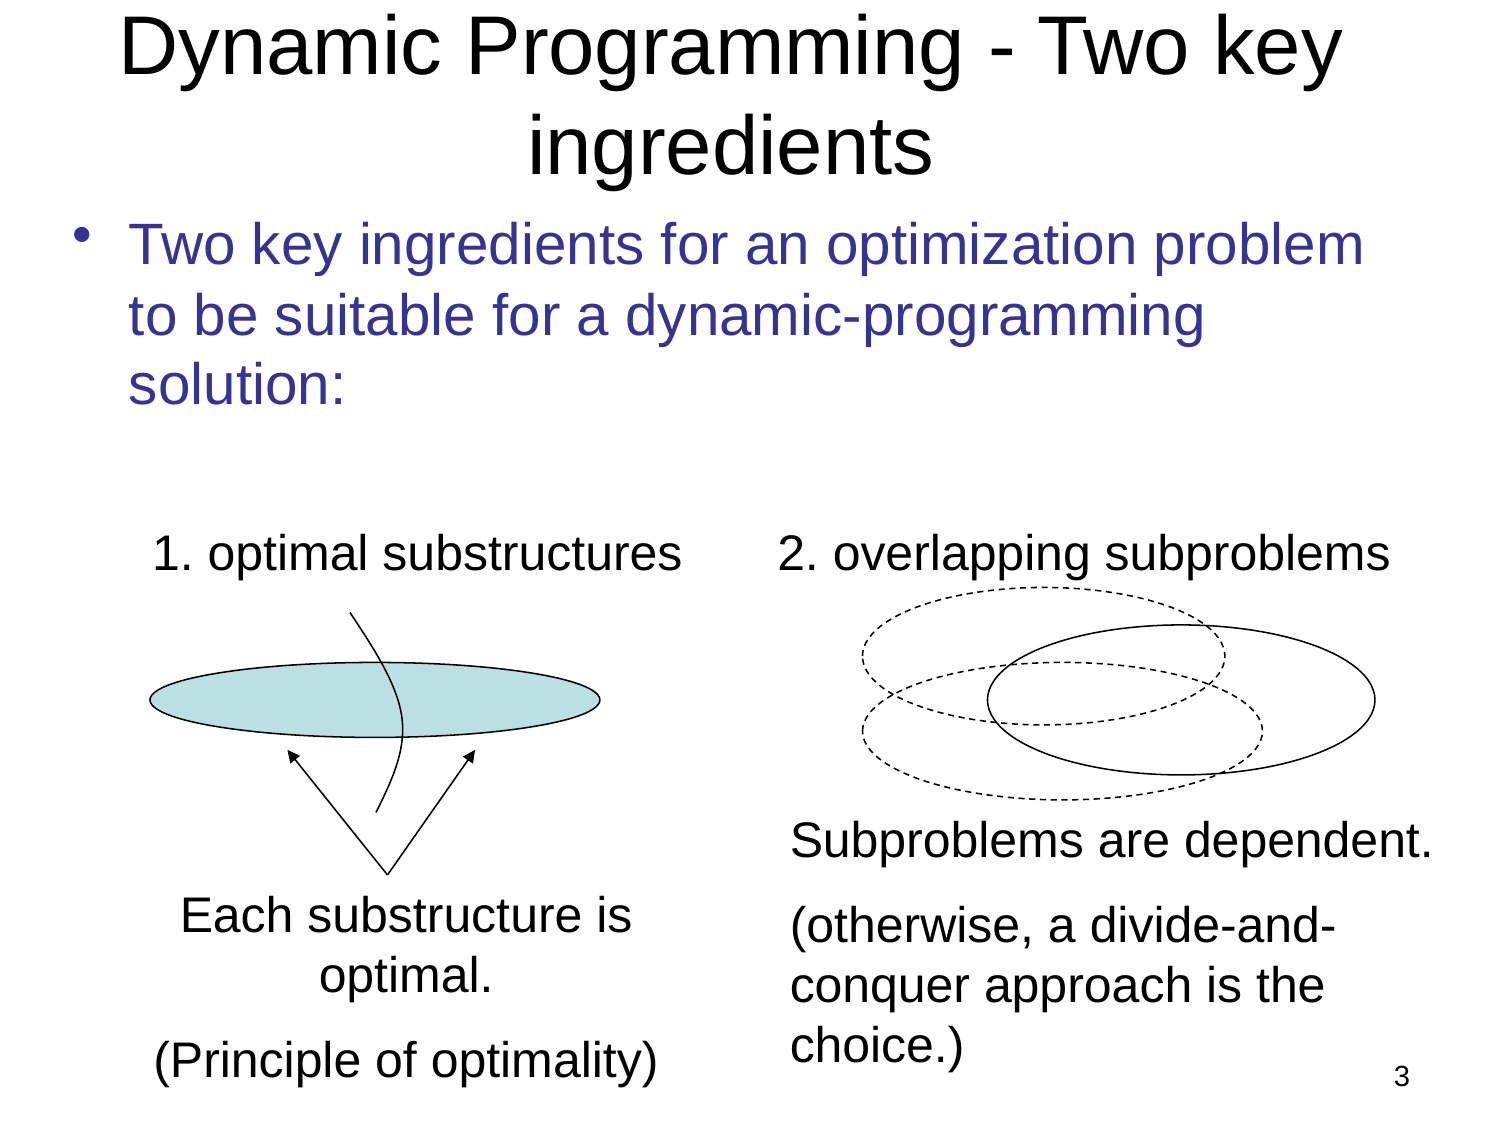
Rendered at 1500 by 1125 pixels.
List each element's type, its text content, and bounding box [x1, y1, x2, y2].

text_box Subproblems are dependent. (otherwise, a divide-and-conquer approach is the choice.) [774, 800, 1500, 1081]
text_box [149, 662, 366, 738]
text_box 1. optimal substructures [137, 512, 750, 588]
text_box [287, 750, 387, 875]
title Dynamic Programming - Two key ingredients [55, 16, 1407, 166]
slide_number 3 [1074, 1081, 1426, 1103]
text_box 2. overlapping subproblems [762, 512, 1413, 588]
text_box [382, 662, 600, 738]
text_box [1011, 624, 1375, 774]
list Two key ingredients for an optimization problem to be suitable for a dynamic-programming solution: [57, 198, 1408, 1033]
text_box [350, 612, 403, 813]
text_box [387, 750, 475, 875]
text_box [862, 588, 1206, 694]
text_box Each substructure is optimal. (Principle of optimality) [99, 875, 713, 1095]
text_box [862, 662, 1263, 800]
